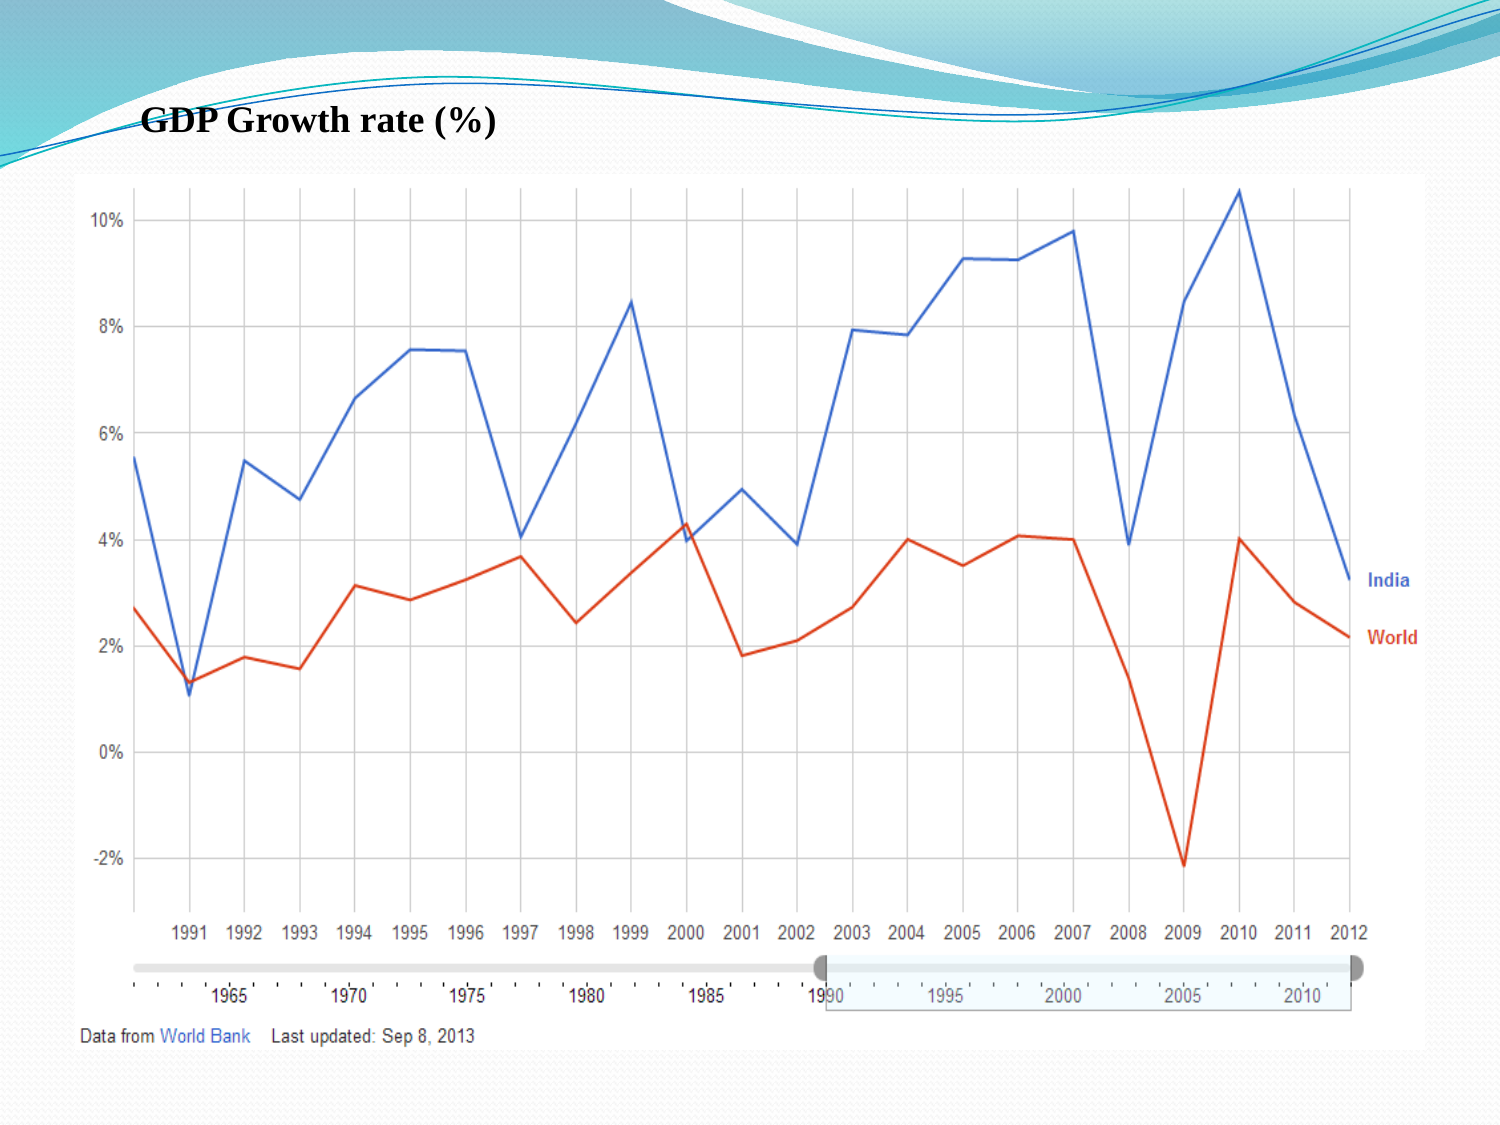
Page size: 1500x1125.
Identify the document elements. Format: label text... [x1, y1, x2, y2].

text_box GDP Growth rate (%) [124, 87, 638, 148]
picture [74, 174, 1426, 1051]
